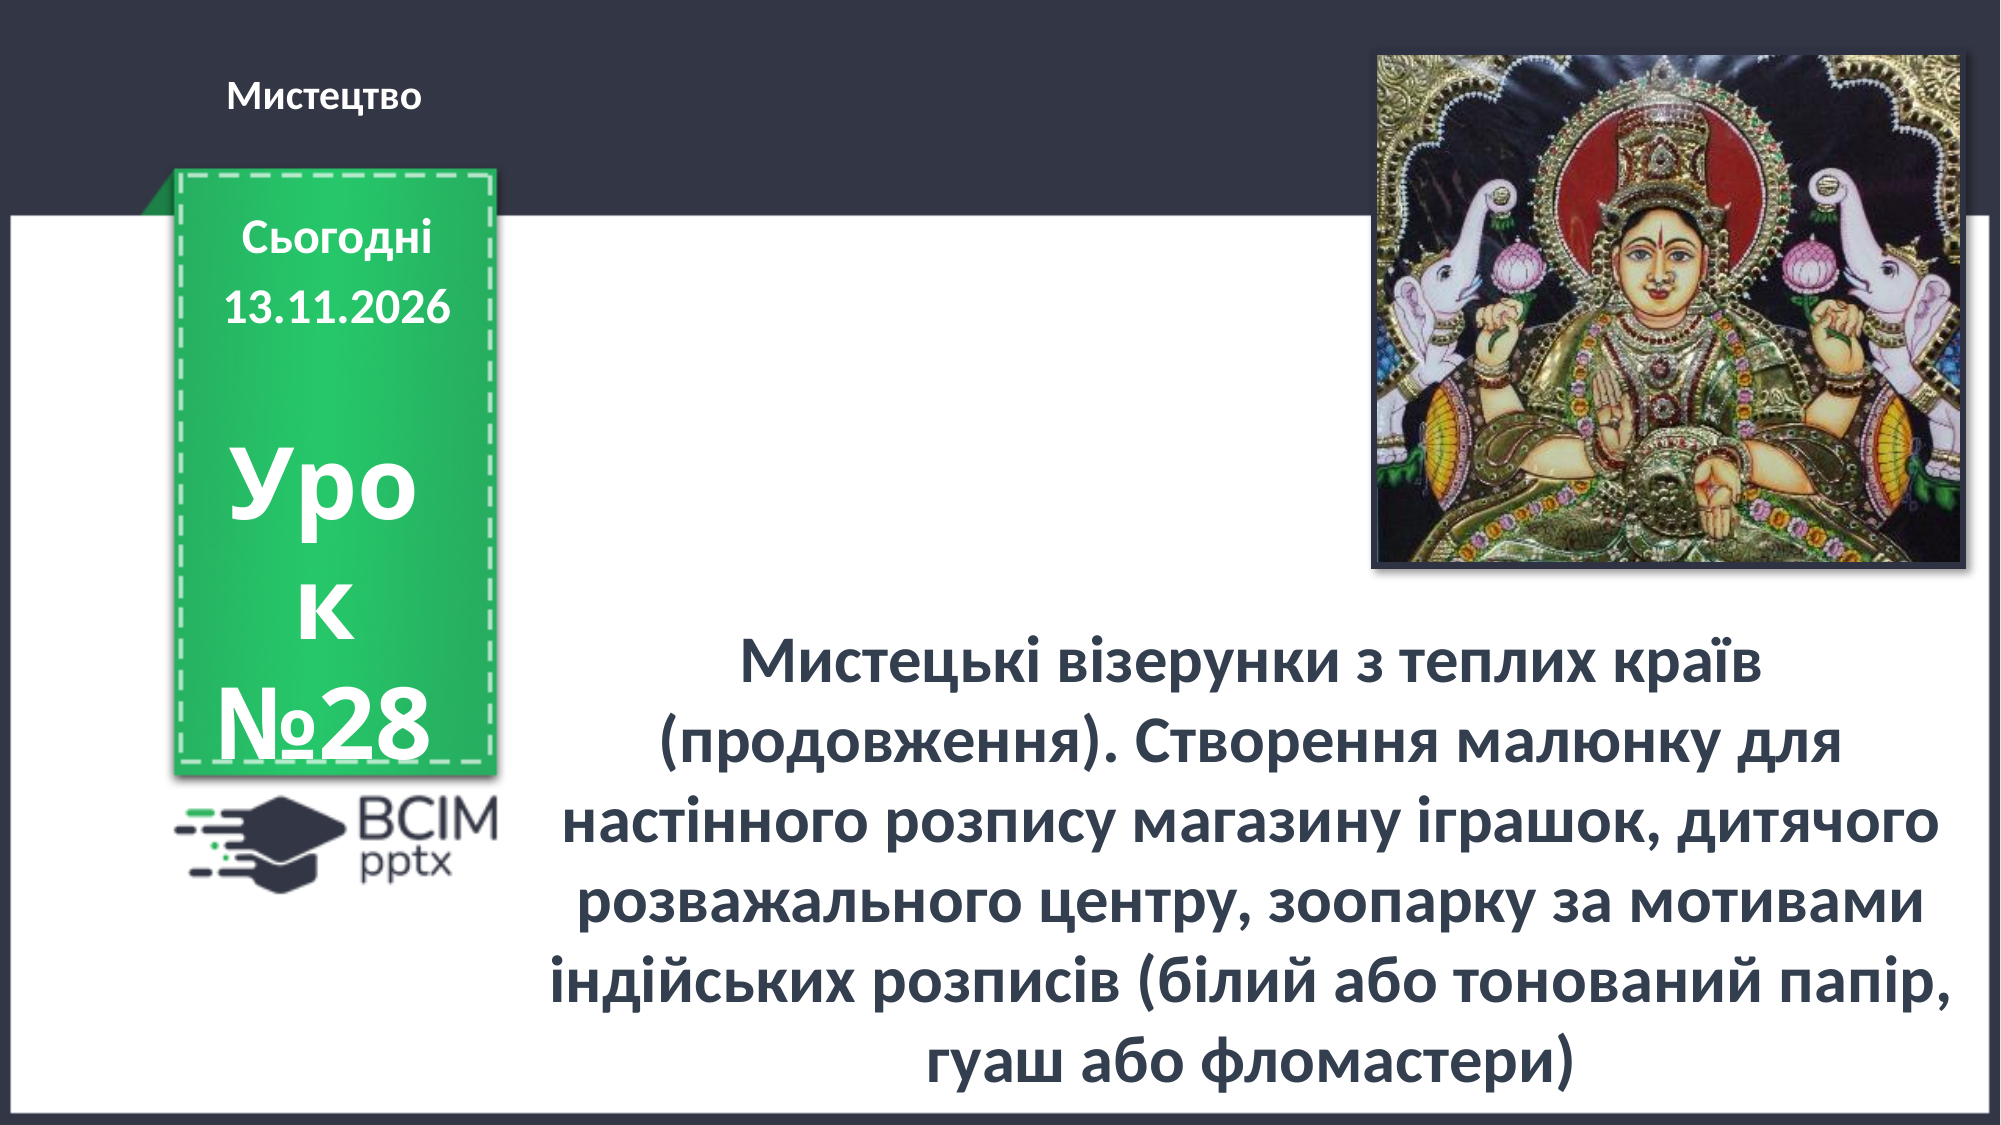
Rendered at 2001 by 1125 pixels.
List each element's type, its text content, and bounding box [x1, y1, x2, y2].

text_box Мистецькі візерунки з теплих країв (продовження). Створення малюнку для настінного розпису магазину іграшок, дитячого розважального центру, зоопарку за мотивами індійських розписів (білий або тонований папір, гуаш або фломастери) [531, 608, 1973, 1103]
text_box Урок №28 [194, 412, 454, 788]
picture [0, 0, 2001, 1125]
text_box Мистецтво [127, 60, 522, 126]
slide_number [206, 272, 467, 334]
text_box Сьогодні [227, 196, 477, 272]
